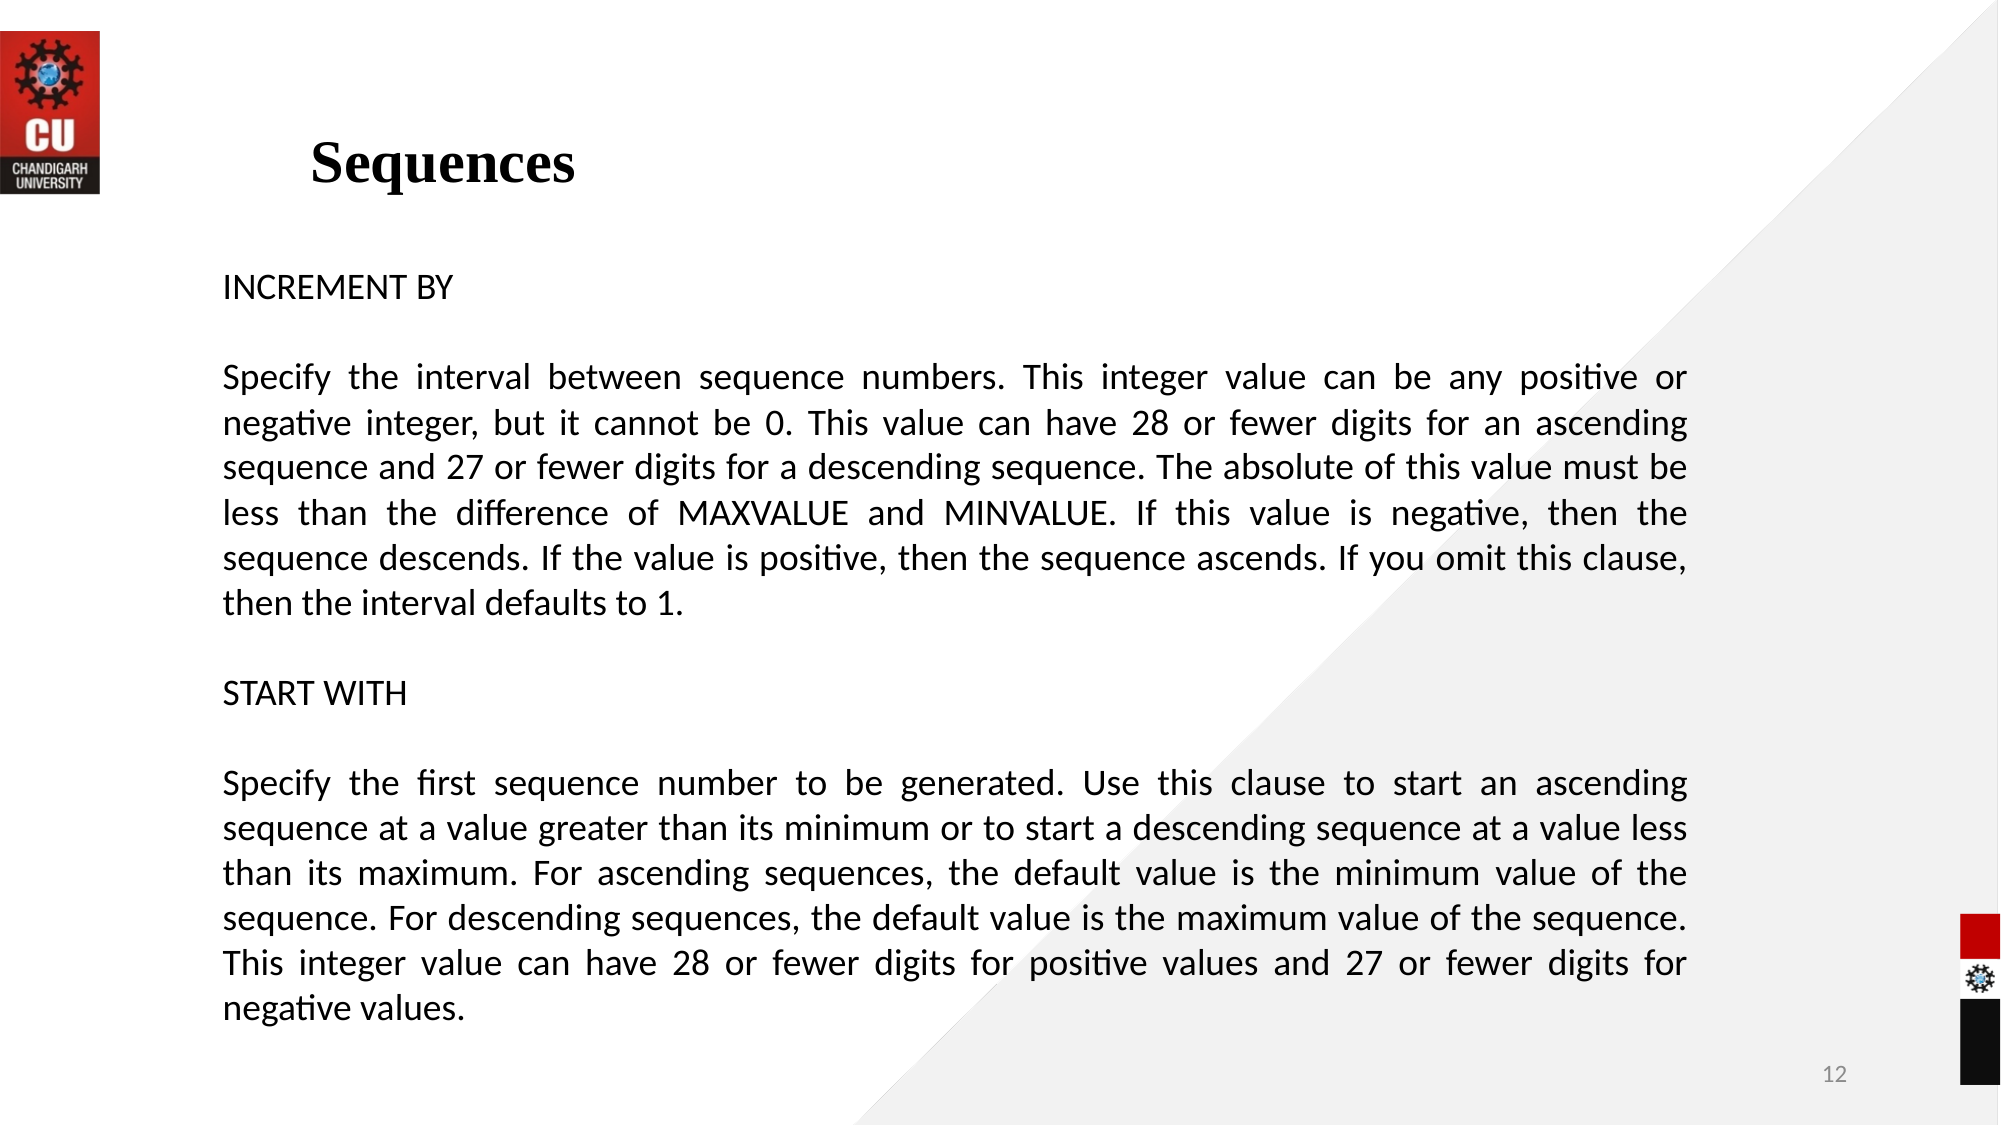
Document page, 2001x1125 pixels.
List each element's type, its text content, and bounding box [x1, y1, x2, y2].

text_box INCREMENT BY Specify the interval between sequence numbers. This integer value can be any positive or negative integer, but it cannot be 0. This value can have 28 or fewer digits for an ascending sequence and 27 or fewer digits for a descending sequence. The absolute of this value must be less than the difference of MAXVALUE and MINVALUE. If this value is negative, then the sequence descends. If the value is positive, then the sequence ascends. If you omit this clause, then the interval defaults to 1. START WITH Specify the first sequence number to be generated. Use this clause to start an ascending sequence at a value greater than its minimum or to start a descending sequence at a value less than its maximum. For ascending sequences, the default value is the minimum value of the sequence. For descending sequences, the default value is the maximum value of the sequence. This integer value can have 28 or fewer digits for positive values and 27 or fewer digits for negative values. [207, 255, 1705, 1035]
title Sequences [295, 122, 2000, 277]
slide_number 12 [1412, 1042, 1863, 1103]
picture [0, 0, 2001, 1125]
